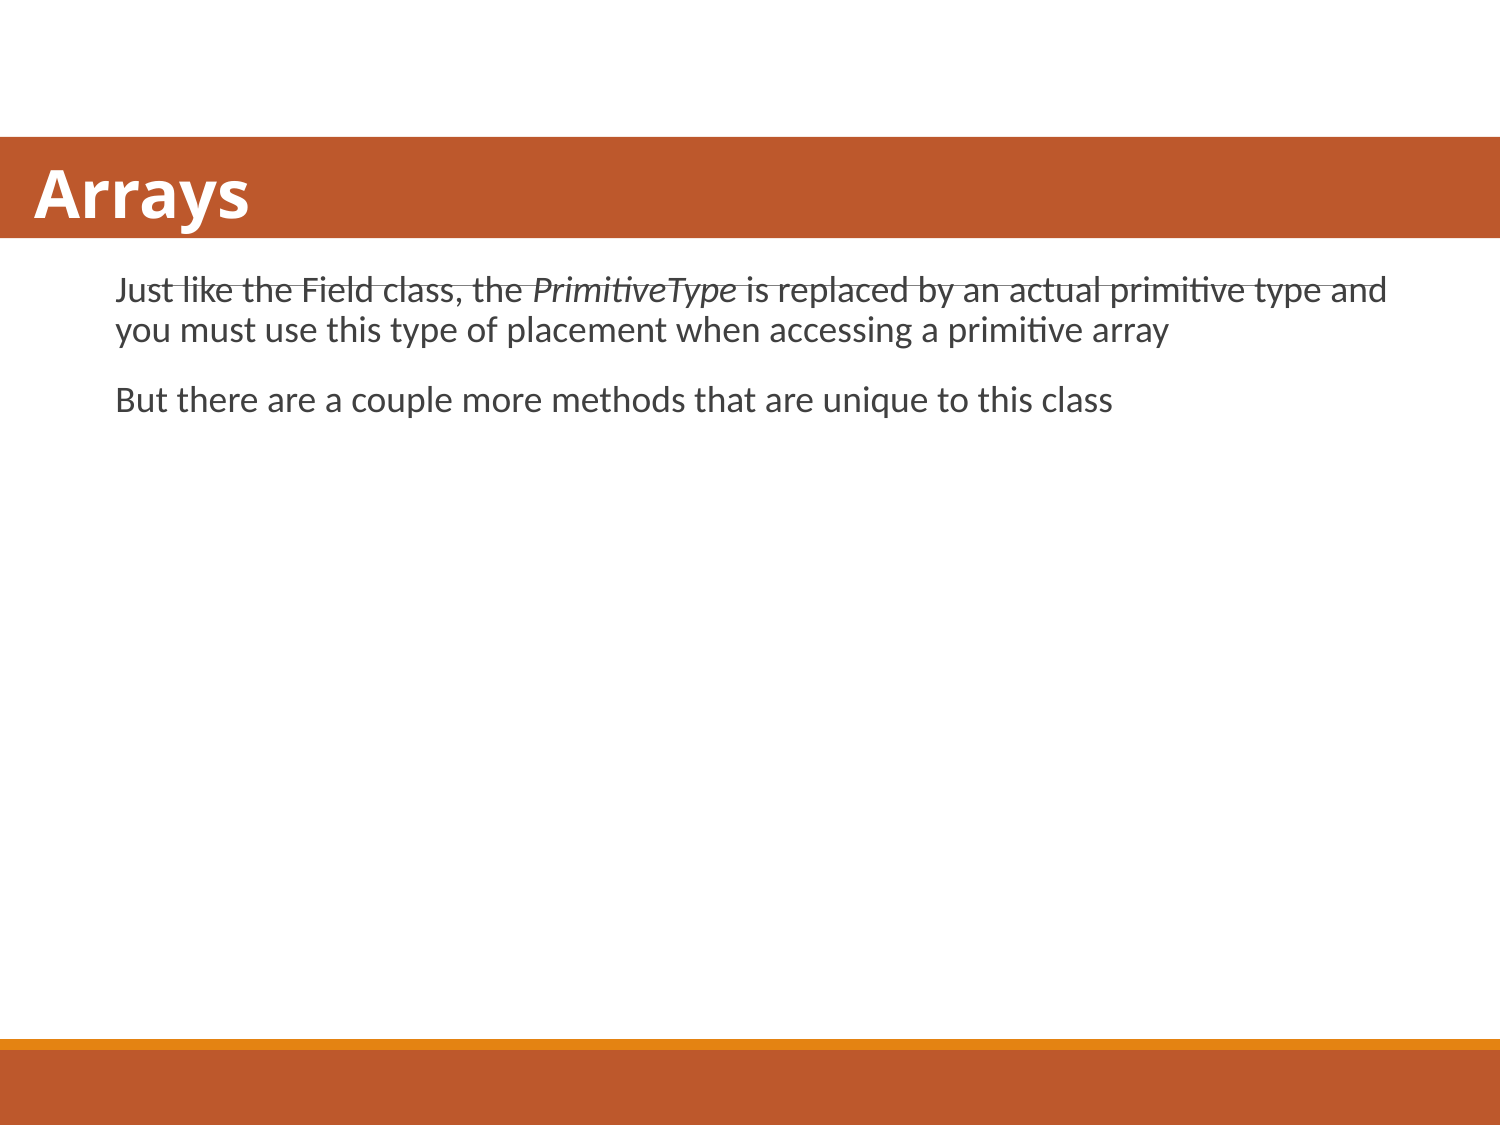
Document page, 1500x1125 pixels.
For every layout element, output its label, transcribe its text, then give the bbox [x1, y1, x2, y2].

list Just like the Field class, the PrimitiveType is replaced by an actual primitive type and you must use this type of placement when accessing a primitive array But there are a couple more methods that are unique to this class [100, 262, 1438, 1000]
text_box Arrays [0, 136, 1500, 239]
